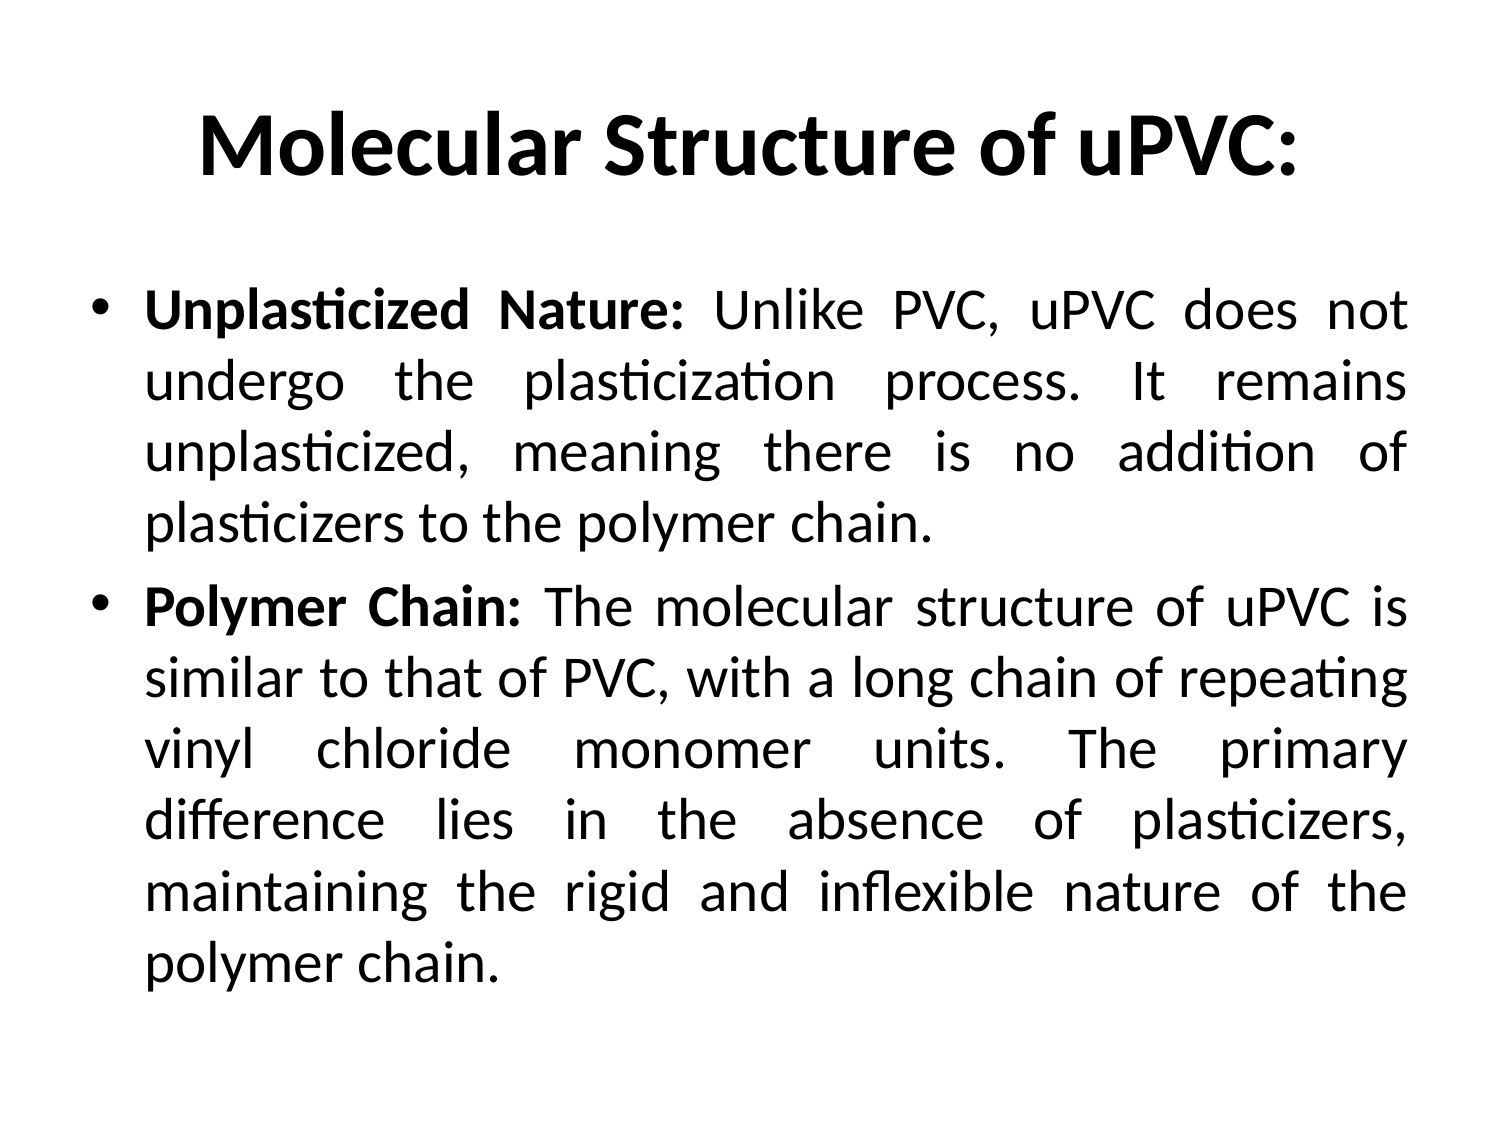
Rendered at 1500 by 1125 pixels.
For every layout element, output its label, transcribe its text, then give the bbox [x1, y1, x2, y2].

title Molecular Structure of uPVC: [75, 45, 1425, 233]
list Unplasticized Nature: Unlike PVC, uPVC does not undergo the plasticization process. It remains unplasticized, meaning there is no addition of plasticizers to the polymer chain. Polymer Chain: The molecular structure of uPVC is similar to that of PVC, with a long chain of repeating vinyl chloride monomer units. The primary difference lies in the absence of plasticizers, maintaining the rigid and inflexible nature of the polymer chain. [75, 262, 1425, 1005]
